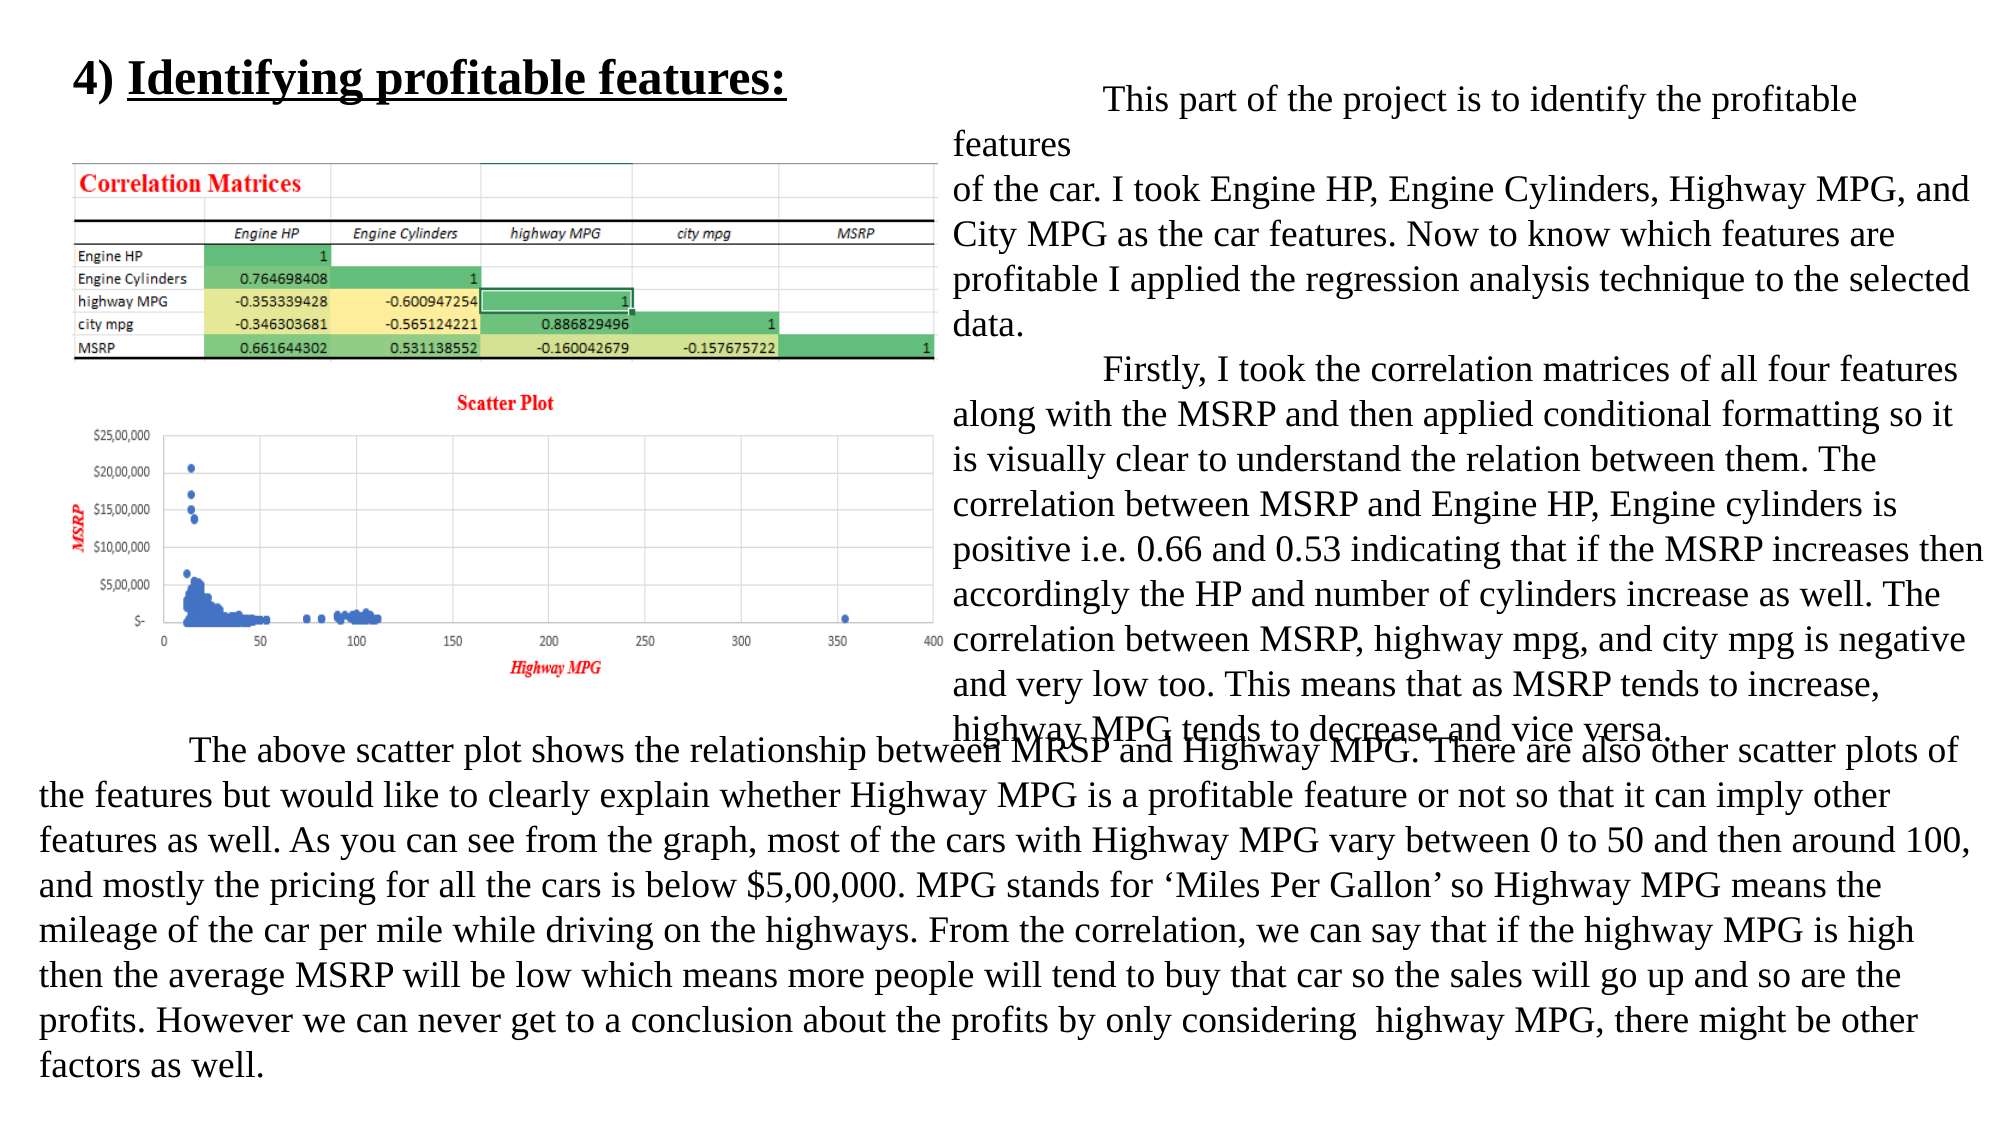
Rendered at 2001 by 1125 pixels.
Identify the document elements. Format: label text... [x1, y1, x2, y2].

text_box 4) Identifying profitable features: [58, 37, 803, 113]
picture [54, 385, 957, 695]
text_box The above scatter plot shows the relationship between MRSP and Highway MPG. There are also other scatter plots of the features but would like to clearly explain whether Highway MPG is a profitable feature or not so that it can imply other features as well. As you can see from the graph, most of the cars with Highway MPG vary between 0 to 50 and then around 100, and mostly the pricing for all the cars is below $5,00,000. MPG stands for ‘Miles Per Gallon’ so Highway MPG means the mileage of the car per mile while driving on the highways. From the correlation, we can say that if the highway MPG is high then the average MSRP will be low which means more people will tend to buy that car so the sales will go up and so are the profits. However we can never get to a conclusion about the profits by only considering highway MPG, there might be other factors as well. [24, 718, 2000, 1093]
picture [72, 163, 938, 362]
text_box This part of the project is to identify the profitable features of the car. I took Engine HP, Engine Cylinders, Highway MPG, and City MPG as the car features. Now to know which features are profitable I applied the regression analysis technique to the selected data. Firstly, I took the correlation matrices of all four features along with the MSRP and then applied conditional formatting so it is visually clear to understand the relation between them. The correlation between MSRP and Engine HP, Engine cylinders is positive i.e. 0.66 and 0.53 indicating that if the MSRP increases then accordingly the HP and number of cylinders increase as well. The correlation between MSRP, highway mpg, and city mpg is negative and very low too. This means that as MSRP tends to increase, highway MPG tends to decrease and vice versa. [937, 66, 2000, 718]
